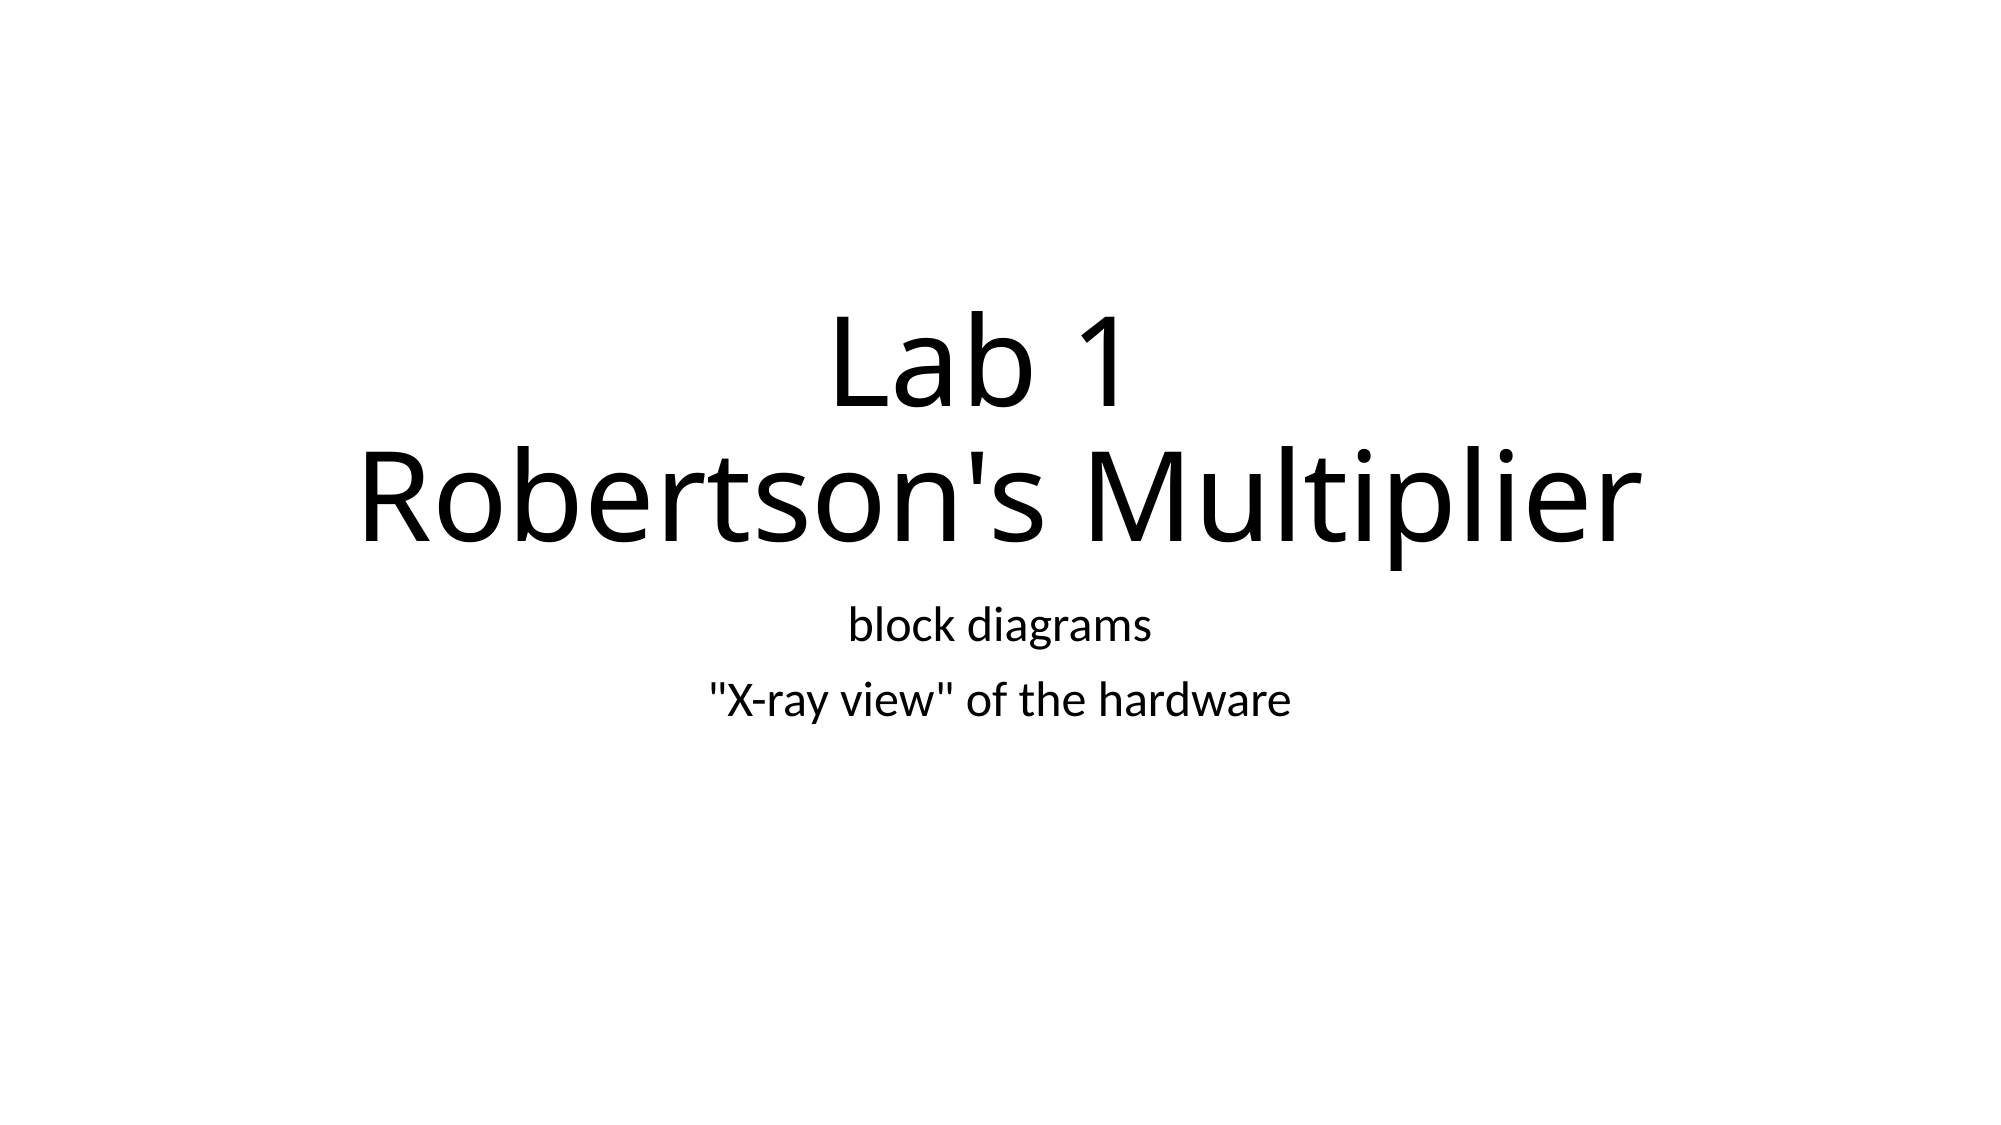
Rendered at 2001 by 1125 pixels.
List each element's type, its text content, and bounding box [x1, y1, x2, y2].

title Lab 1 Robertson's Multiplier [249, 184, 1750, 576]
subtitle block diagrams "X-ray view" of the hardware [249, 590, 1750, 863]
